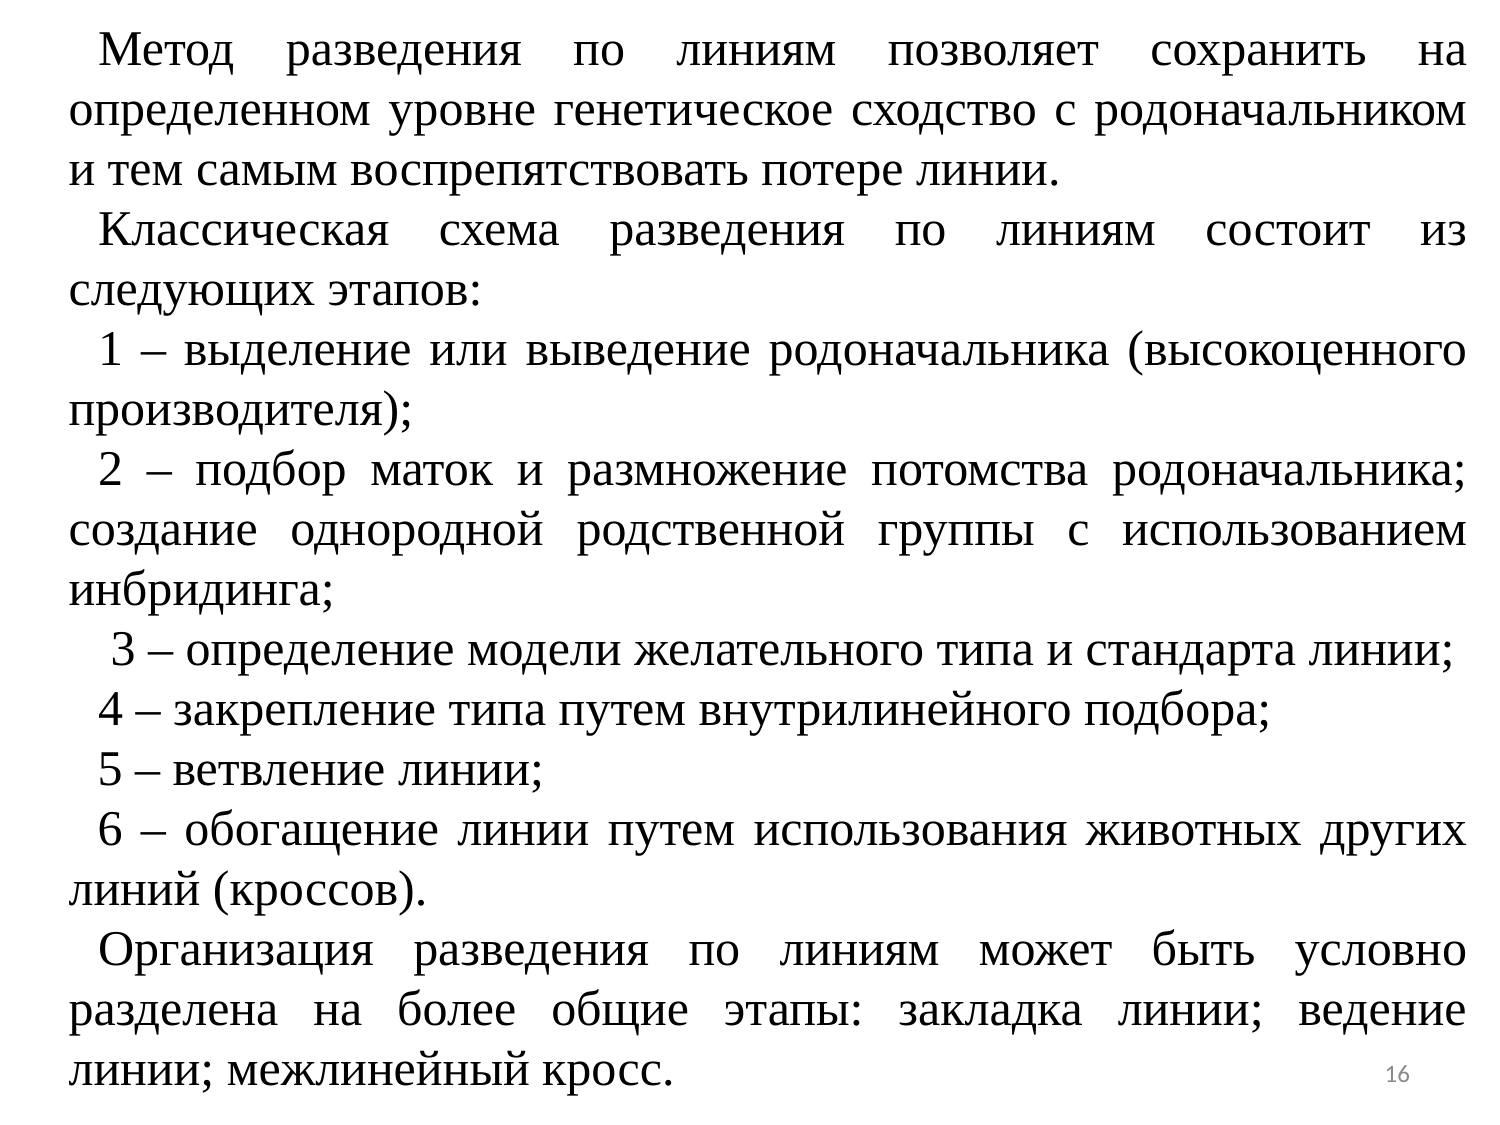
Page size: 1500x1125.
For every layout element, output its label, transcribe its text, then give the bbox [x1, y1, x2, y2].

text_box Метод разведения по линиям позволяет сохранить на определенном уровне генетическое сходство с родоначальником и тем самым воспрепятствовать потере линии. Классическая схема разведения по линиям состоит из следующих этапов: 1 – выделение или выведение родоначальника (высокоценного производителя); 2 – подбор маток и размножение потомства родоначальника; создание однородной родственной группы с использованием инбридинга; 3 – определение модели желательного типа и стандарта линии; 4 – закрепление типа путем внутрилинейного подбора; 5 – ветвление линии; 6 – обогащение линии путем использования животных других линий (кроссов). Организация разведения по линиям может быть условно разделена на более общие этапы: закладка линии; ведение линии; межлинейный кросс. [53, 7, 1483, 1103]
slide_number 16 [1074, 1042, 1425, 1103]
